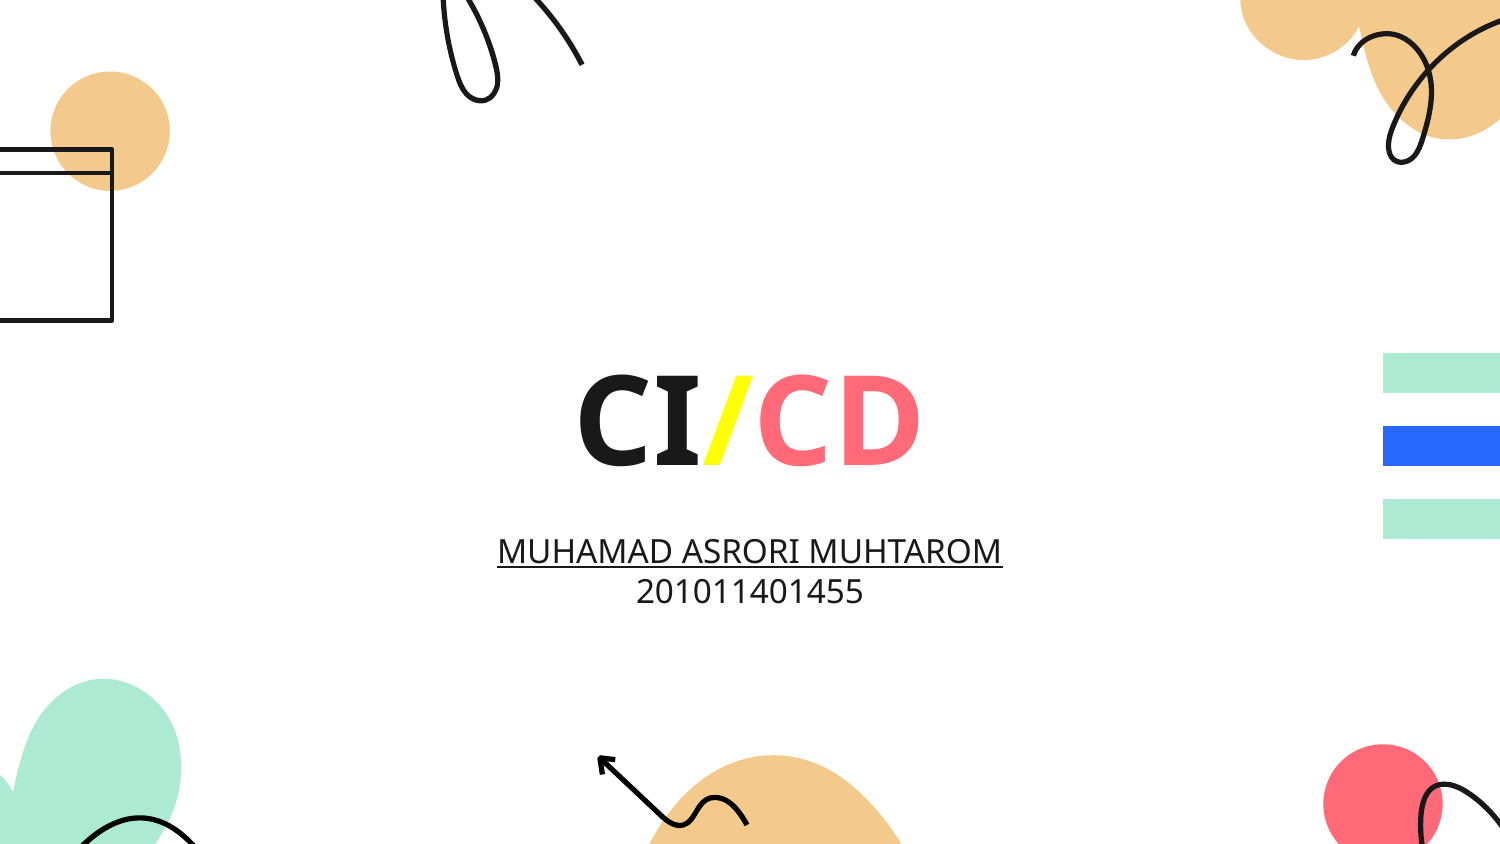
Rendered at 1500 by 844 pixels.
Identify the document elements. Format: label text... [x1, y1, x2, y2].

subtitle MUHAMAD ASRORI MUHTAROM 201011401455 [364, 514, 1136, 613]
title CI/CD [289, 339, 1211, 504]
